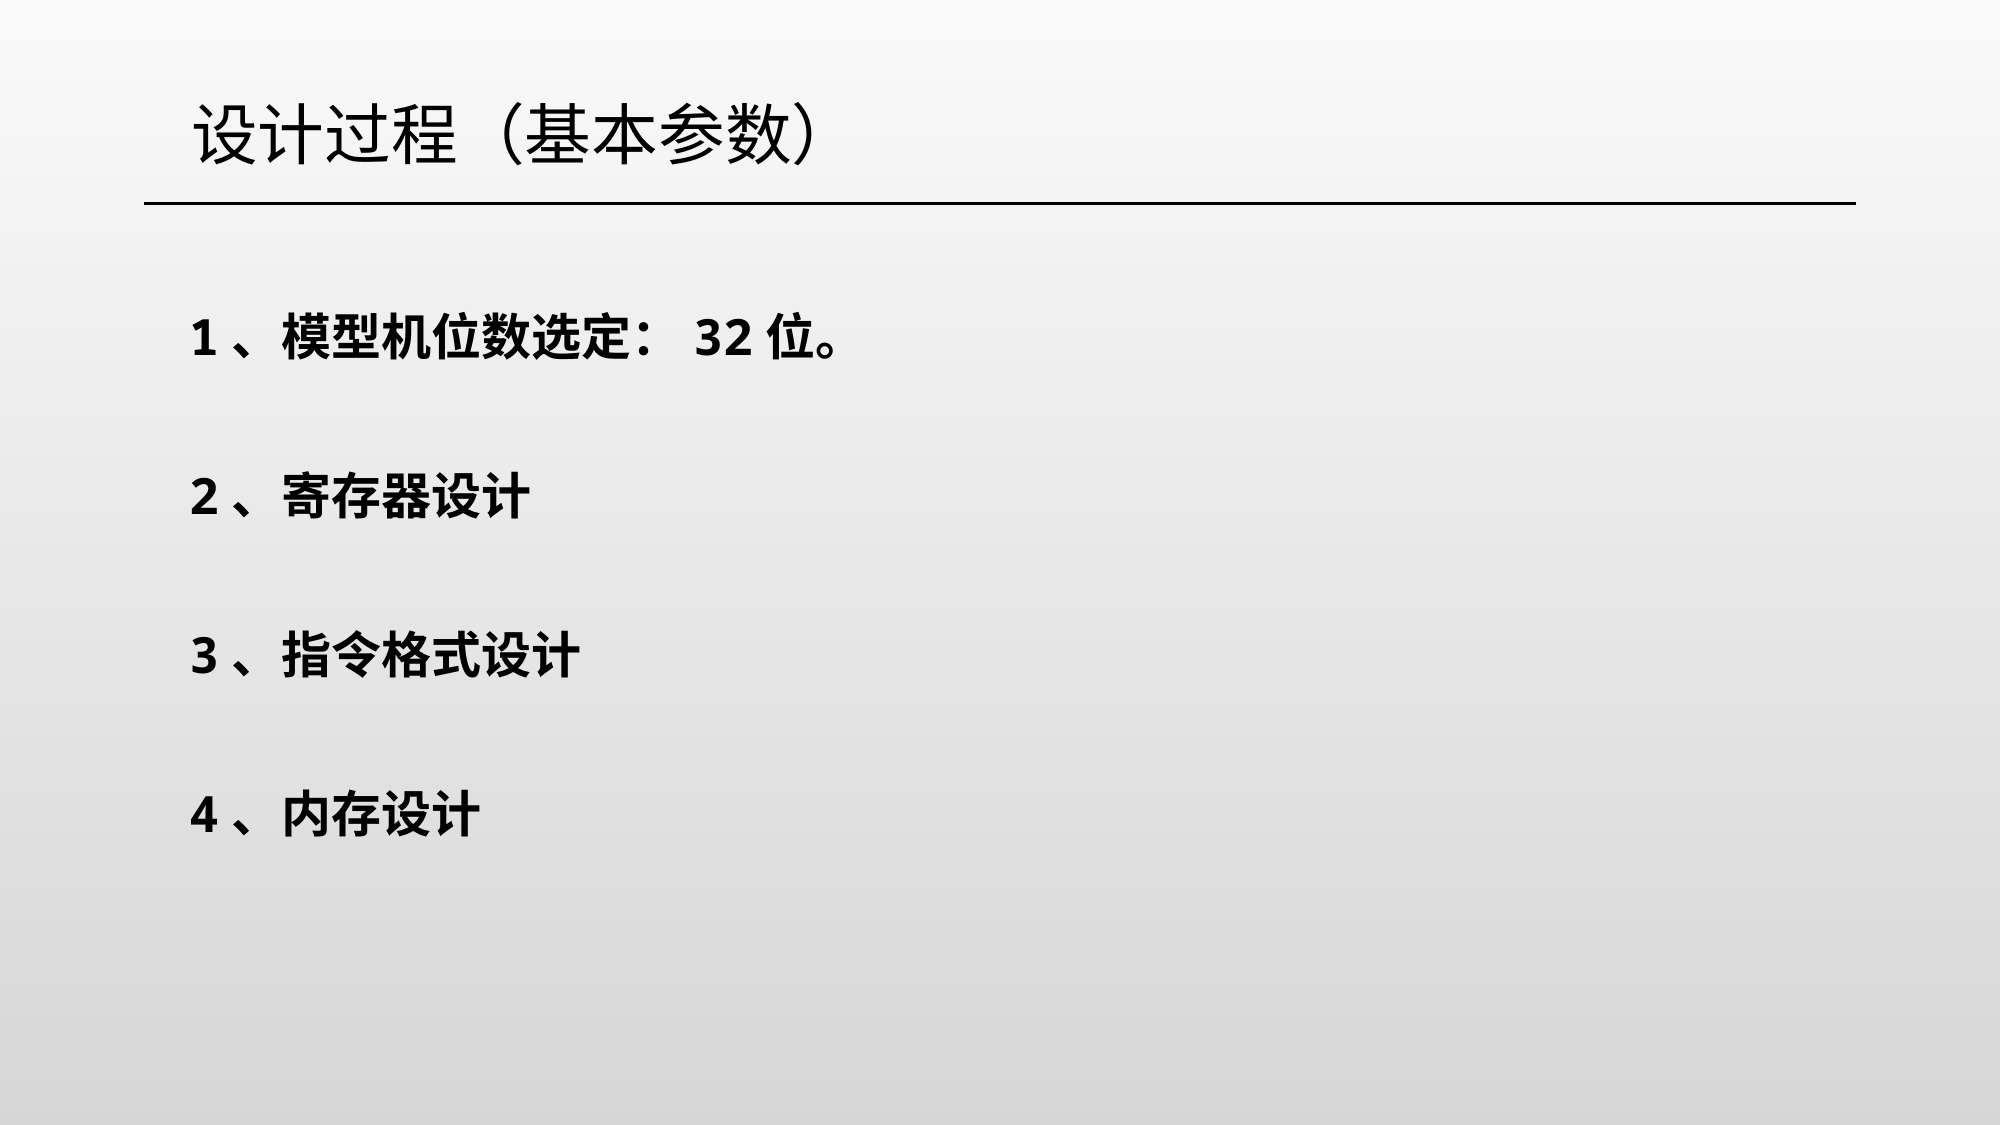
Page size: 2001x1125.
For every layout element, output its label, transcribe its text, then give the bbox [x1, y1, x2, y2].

list 设计过程（基本参数） [100, 94, 1826, 1014]
text_box 4、内存设计 [174, 774, 1776, 850]
text_box 1、模型机位数选定：32位。 [174, 298, 1776, 374]
text_box 2、寄存器设计 [174, 457, 1776, 533]
text_box 3、指令格式设计 [174, 616, 1776, 691]
